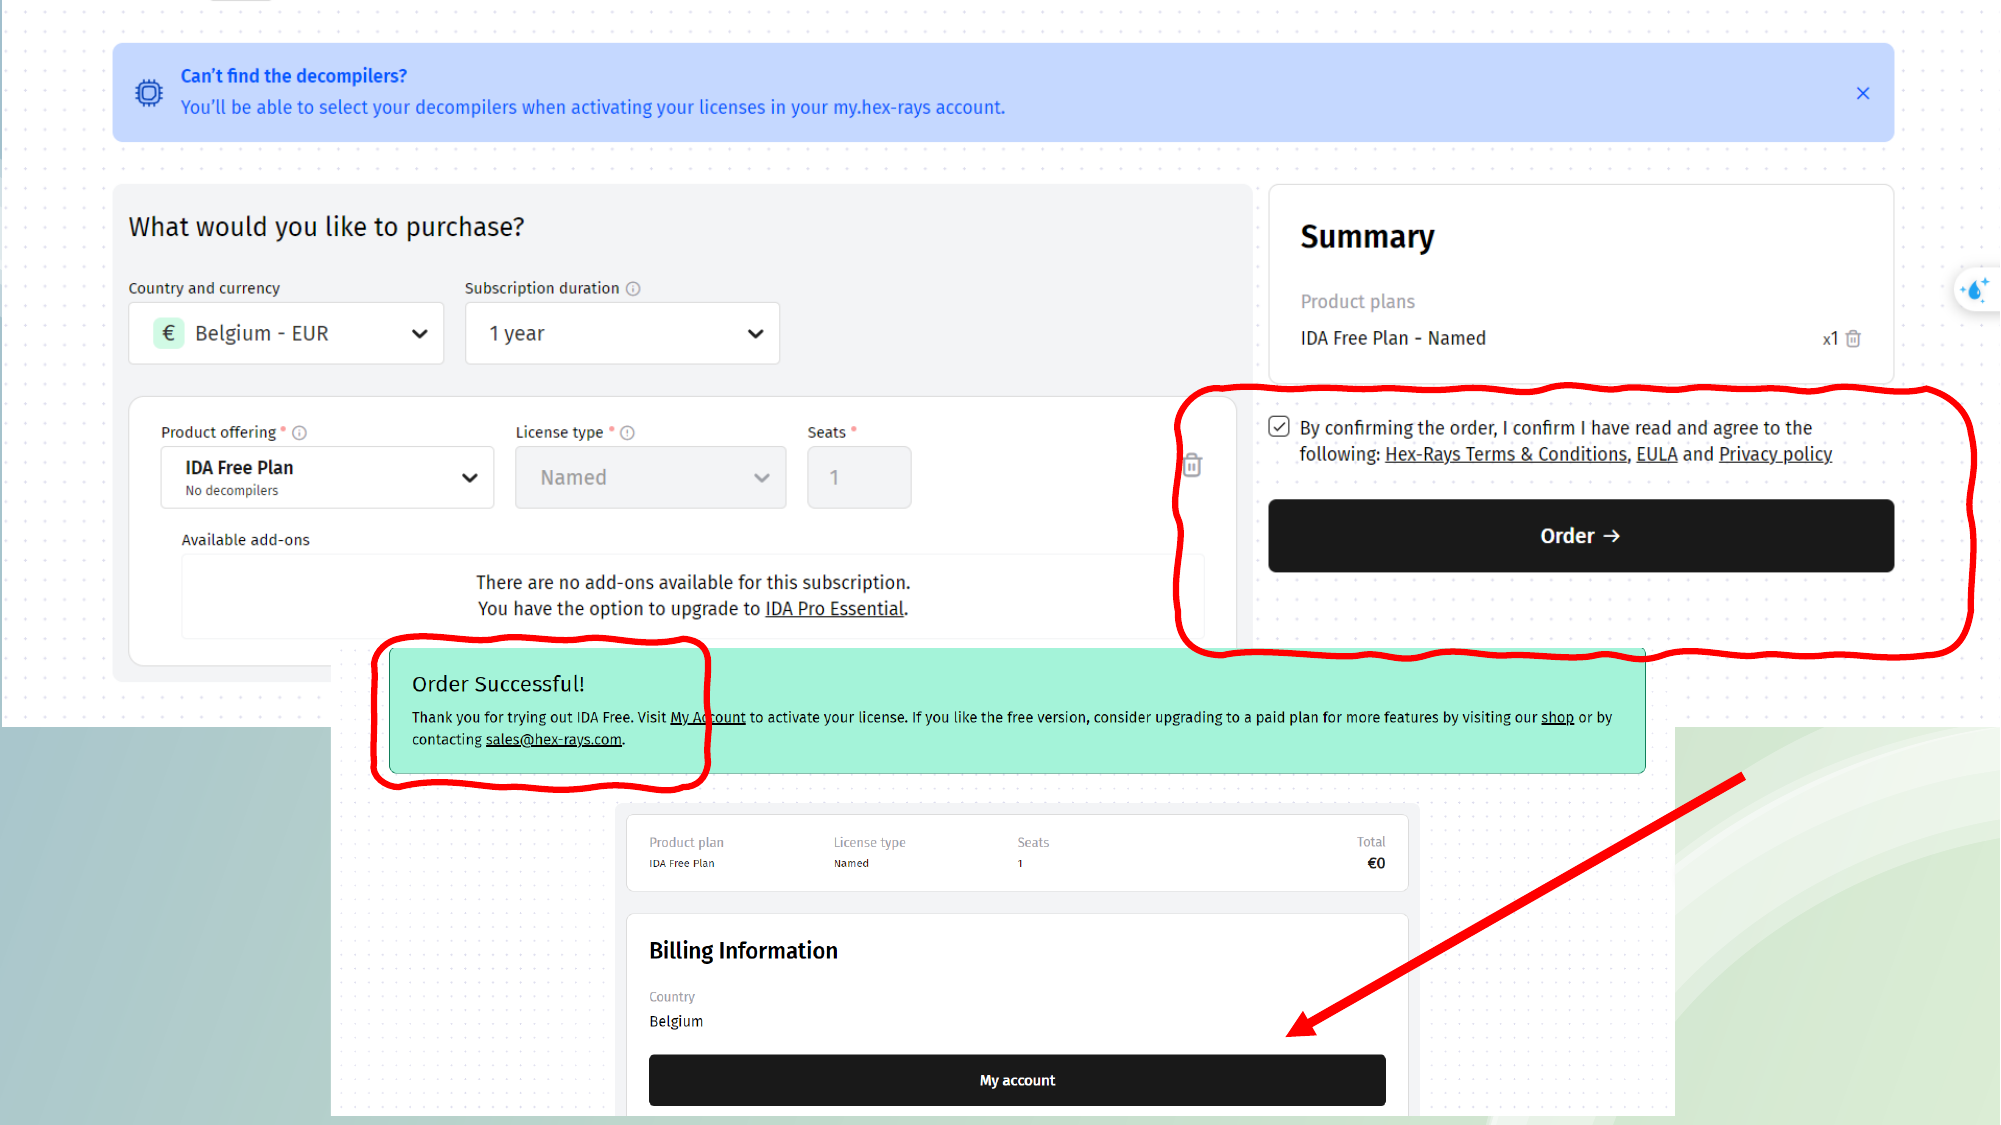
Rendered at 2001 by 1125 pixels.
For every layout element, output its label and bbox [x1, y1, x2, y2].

text_box [1284, 775, 1745, 1038]
picture [2, 0, 2000, 1116]
text_box [0, 408, 1485, 1125]
text_box [1485, 728, 2000, 1125]
